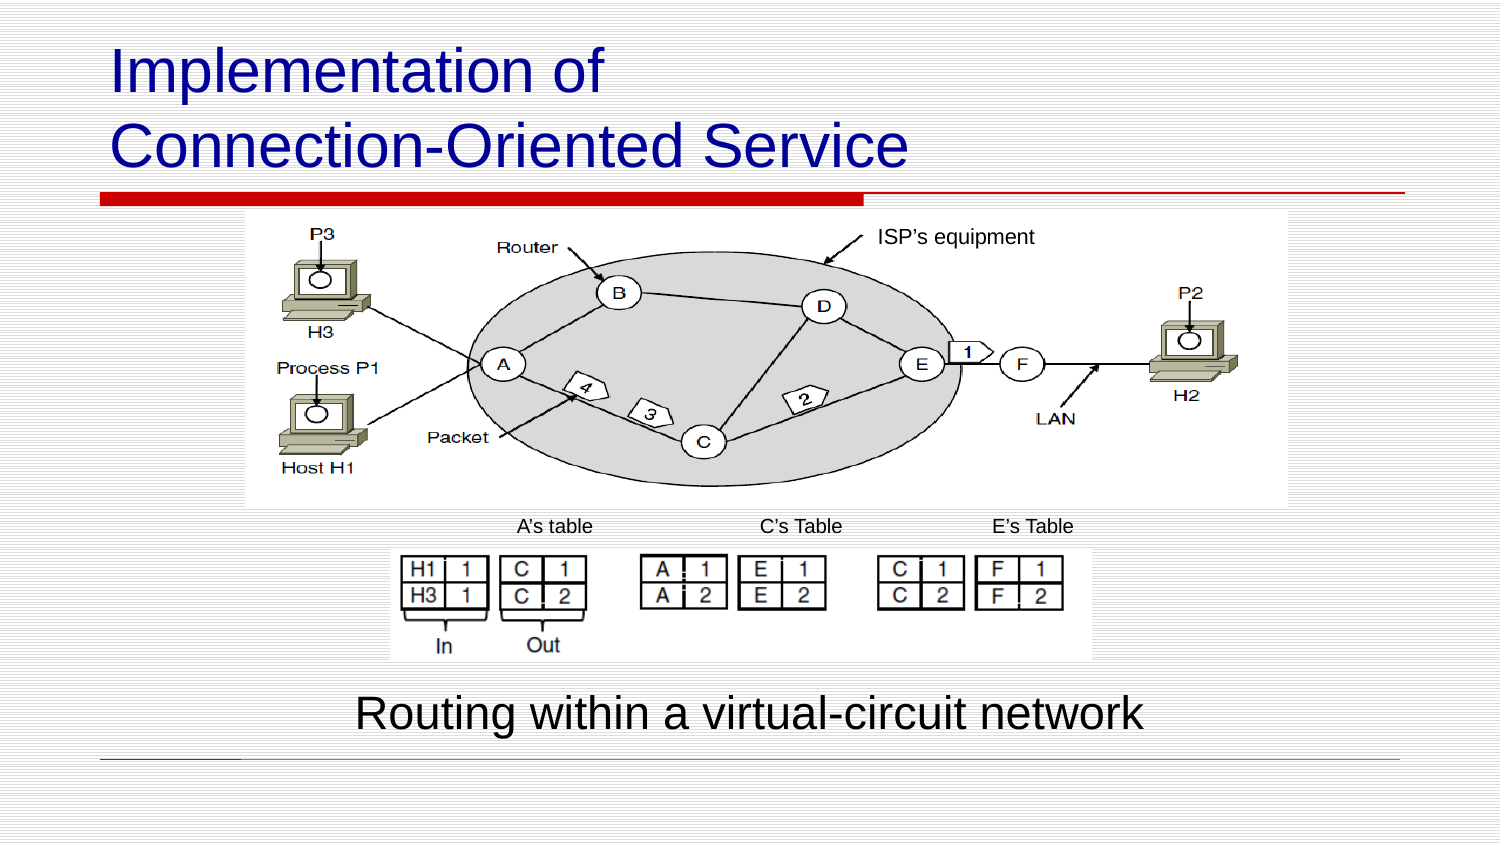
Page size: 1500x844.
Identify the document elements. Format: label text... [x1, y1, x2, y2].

list Routing within a virtual-circuit network [187, 675, 1313, 753]
text_box A’s table C’s Table E’s Table [448, 516, 1143, 546]
title Implementation of Connection-Oriented Service [94, 37, 1407, 188]
picture [245, 210, 1288, 507]
picture [390, 548, 1092, 662]
